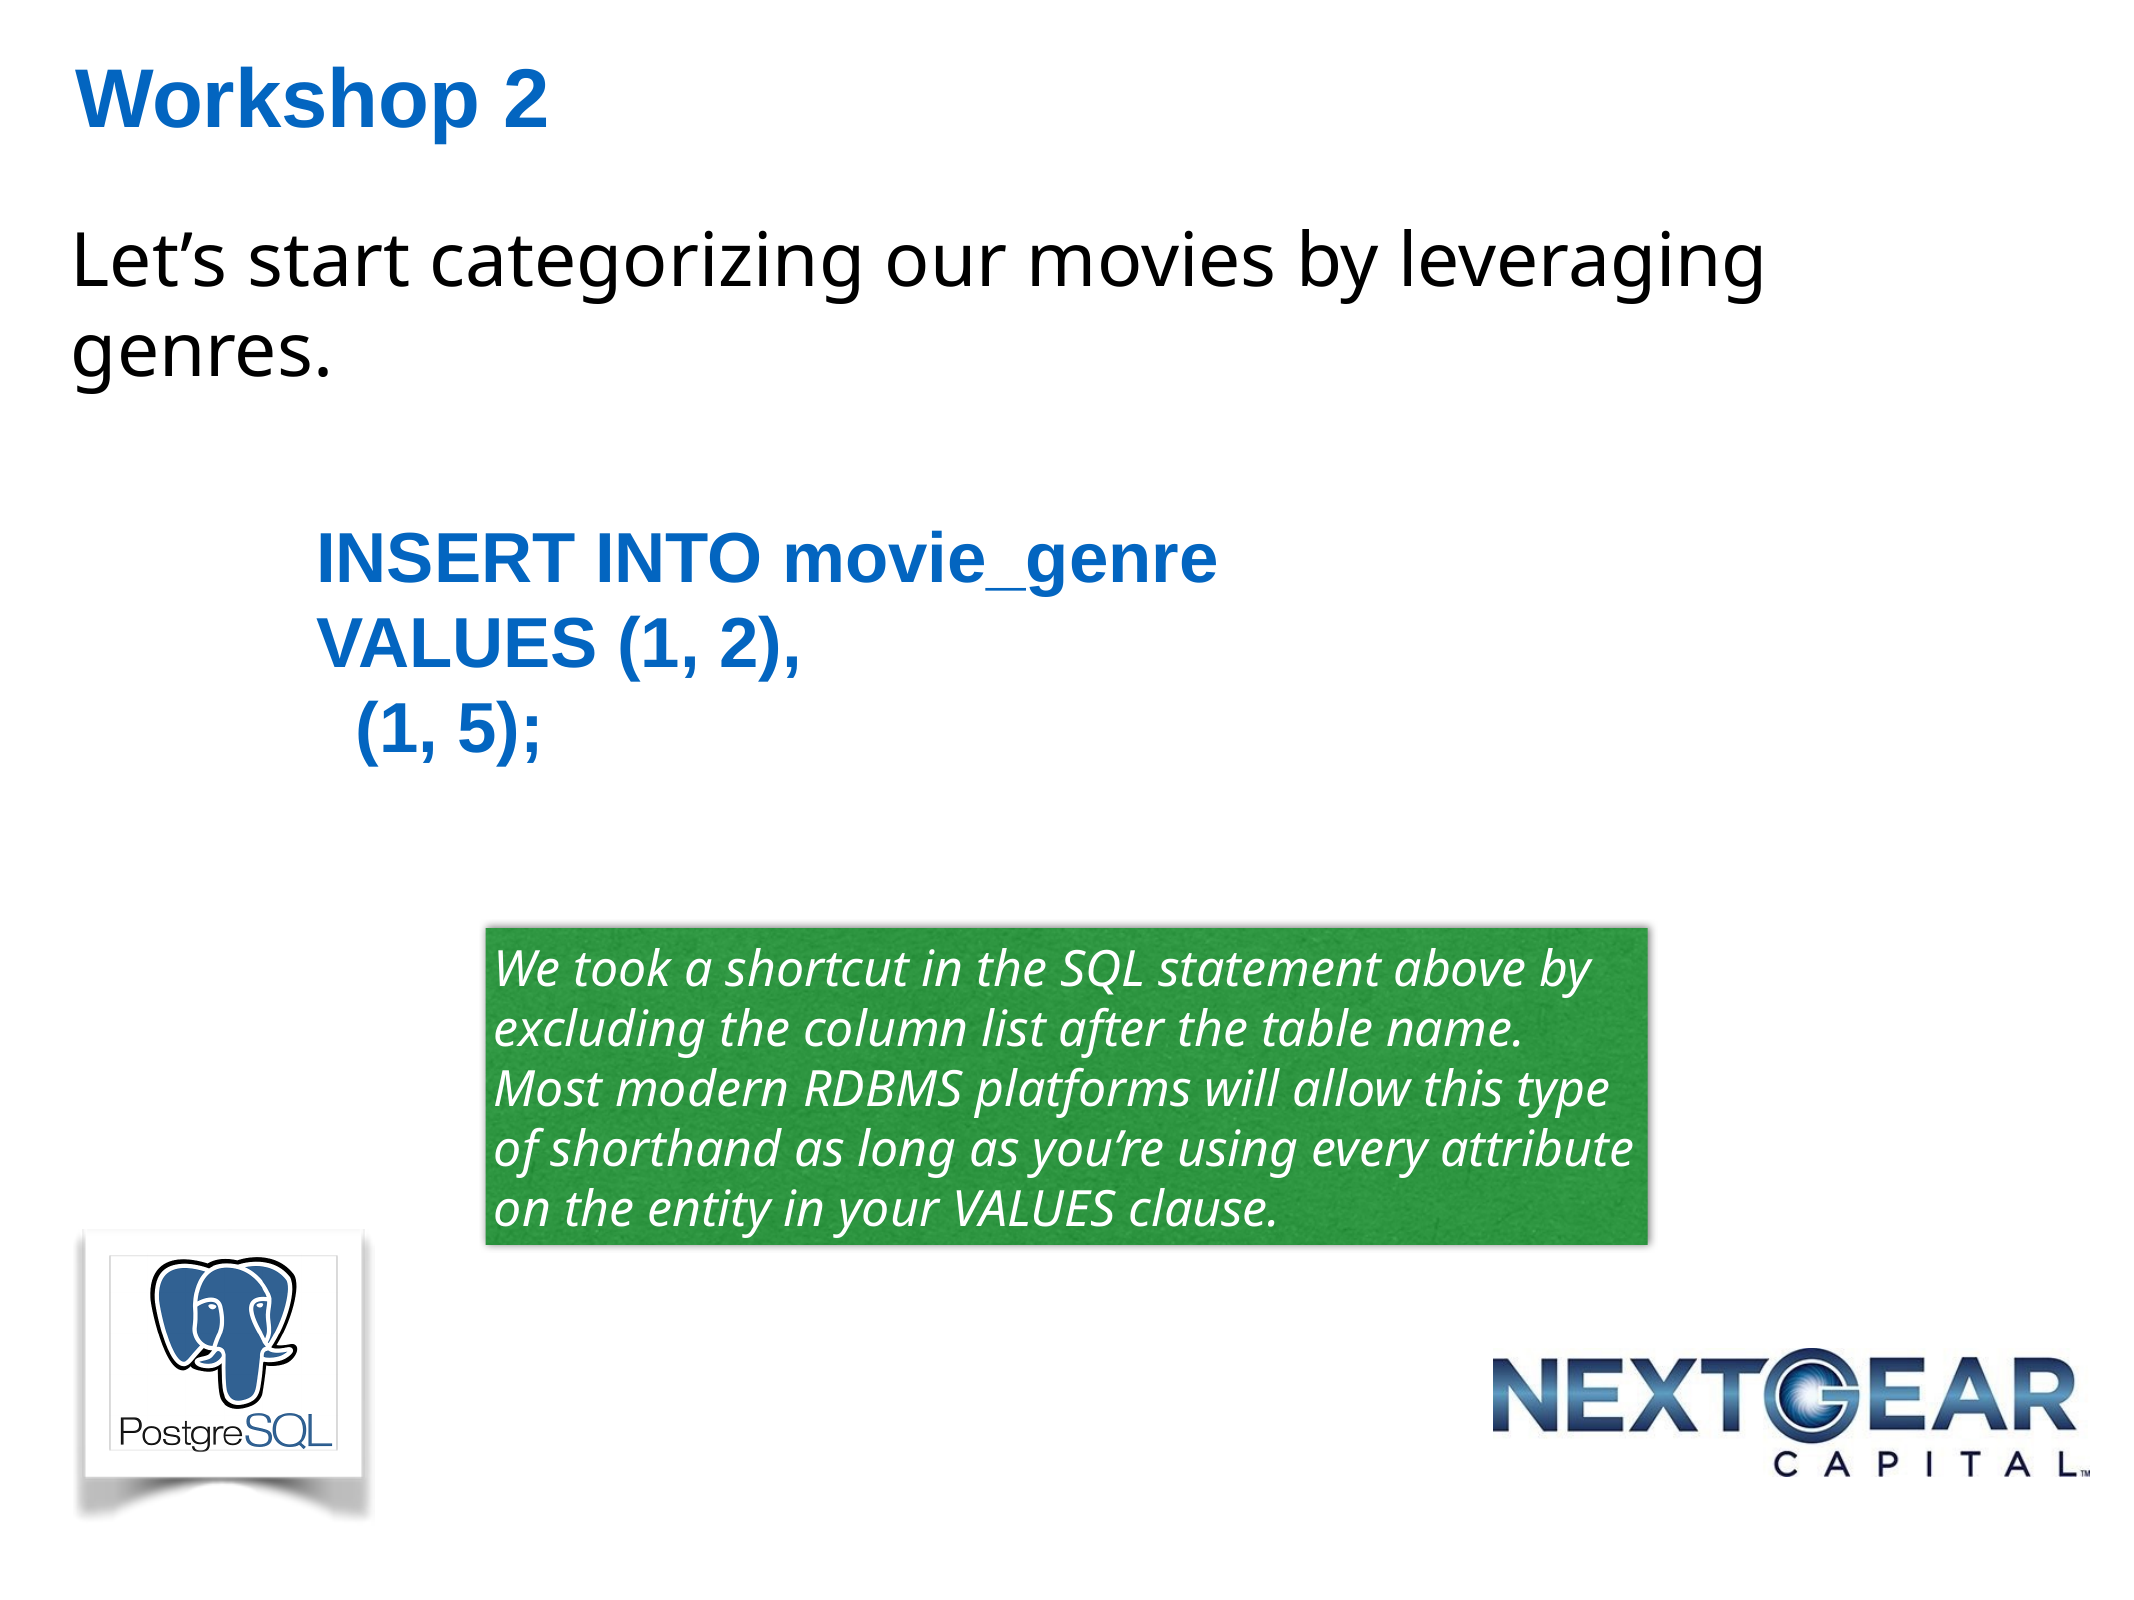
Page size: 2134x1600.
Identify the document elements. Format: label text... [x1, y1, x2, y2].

text_box Workshop 2 [66, 35, 559, 152]
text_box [73, 1229, 376, 1526]
picture [1493, 1348, 2090, 1478]
text_box INSERT INTO movie_genre VALUES (1, 2), (1, 5); [307, 503, 1785, 776]
text_box Let’s start categorizing our movies by leveraging genres. [62, 202, 1974, 400]
text_box We took a shortcut in the SQL statement above by excluding the column list after the table name. Most modern RDBMS platforms will allow this type of shorthand as long as you’re using every attribute on the entity in your VALUES clause. [485, 928, 1648, 1245]
